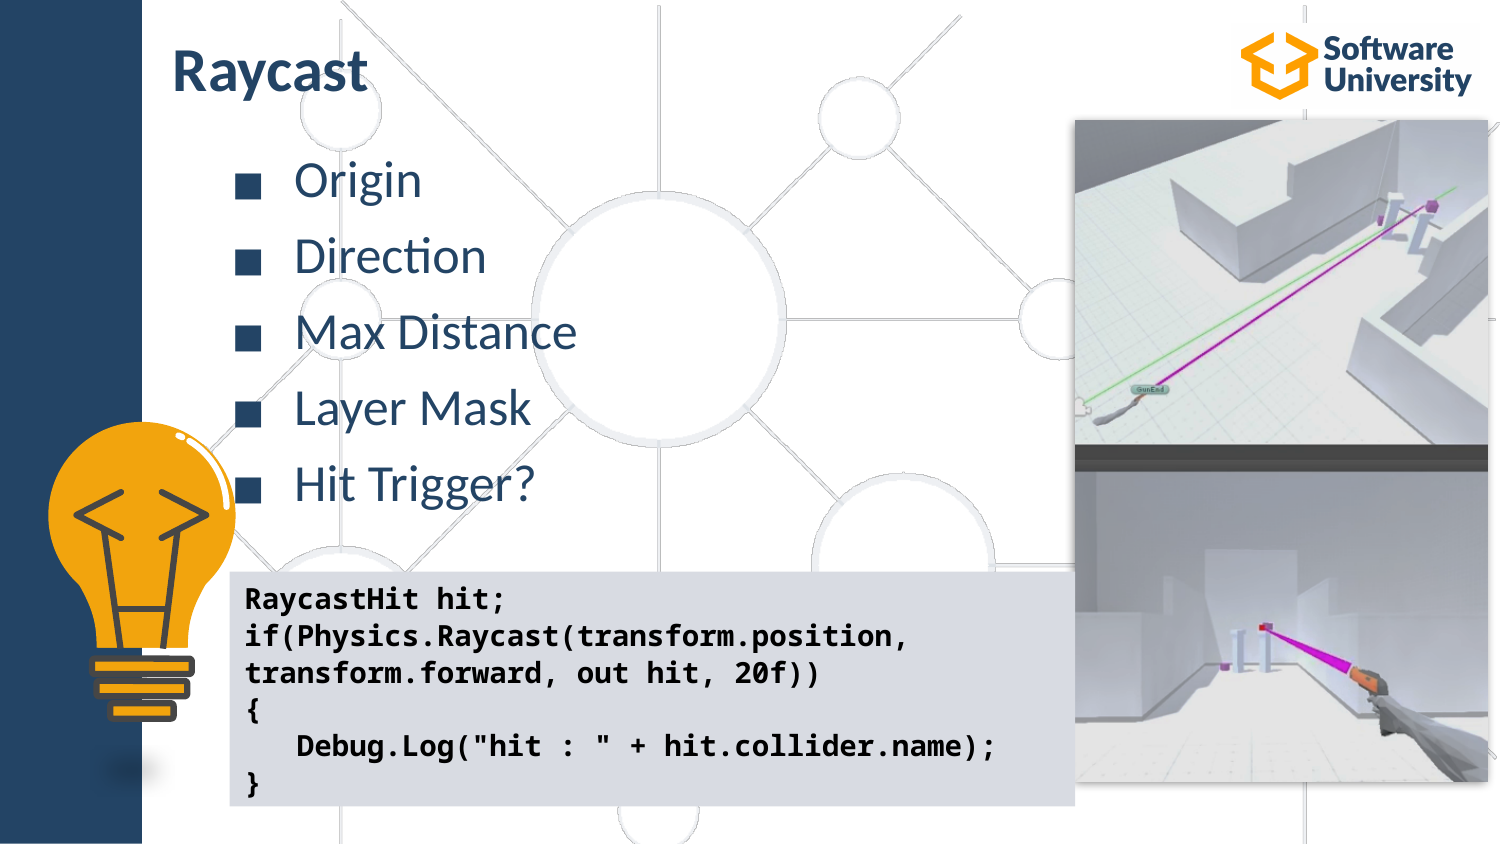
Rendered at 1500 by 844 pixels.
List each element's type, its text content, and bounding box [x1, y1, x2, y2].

list Origin Direction Max Distance Layer Mask Hit Trigger? [205, 137, 1476, 821]
picture [142, 0, 1500, 844]
title Raycast [159, 12, 1221, 121]
text_box RaycastHit hit; if(Physics.Raycast(transform.position, transform.forward, out hit, 20f)) { Debug.Log("hit : " + hit.collider.name); } [229, 571, 1076, 807]
